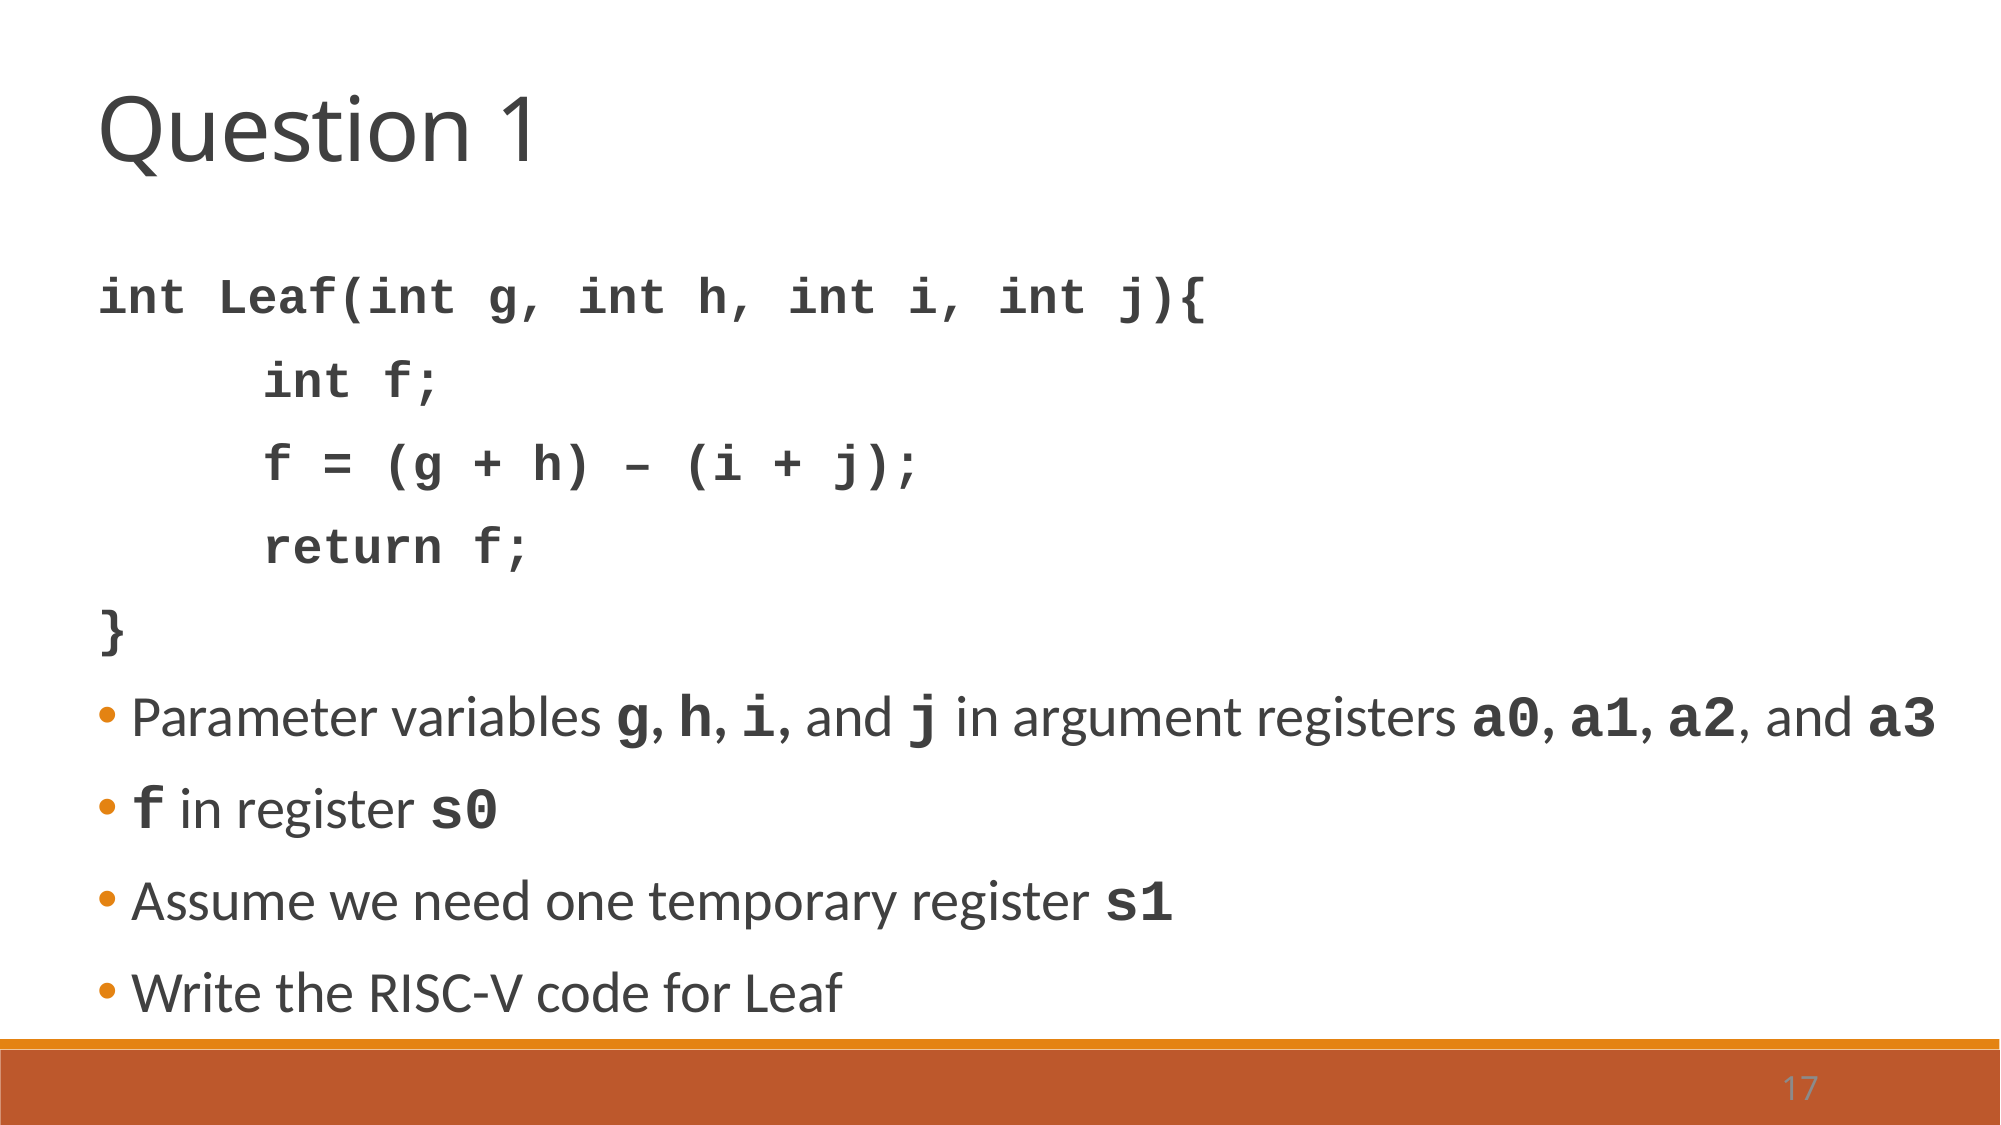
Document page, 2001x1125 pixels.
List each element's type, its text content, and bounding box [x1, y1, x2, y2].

title Question 1 [81, 80, 1732, 188]
list int Leaf(int g, int h, int i, int j){ int f; f = (g + h) – (i + j); return f; } Parameter variables g, h, i, and j in argument registers a0, a1, a2, and a3 f in register s0 Assume we need one temporary register s1 Write the RISC-V code for Leaf [97, 263, 1980, 1060]
slide_number 17 [1624, 1060, 1840, 1120]
